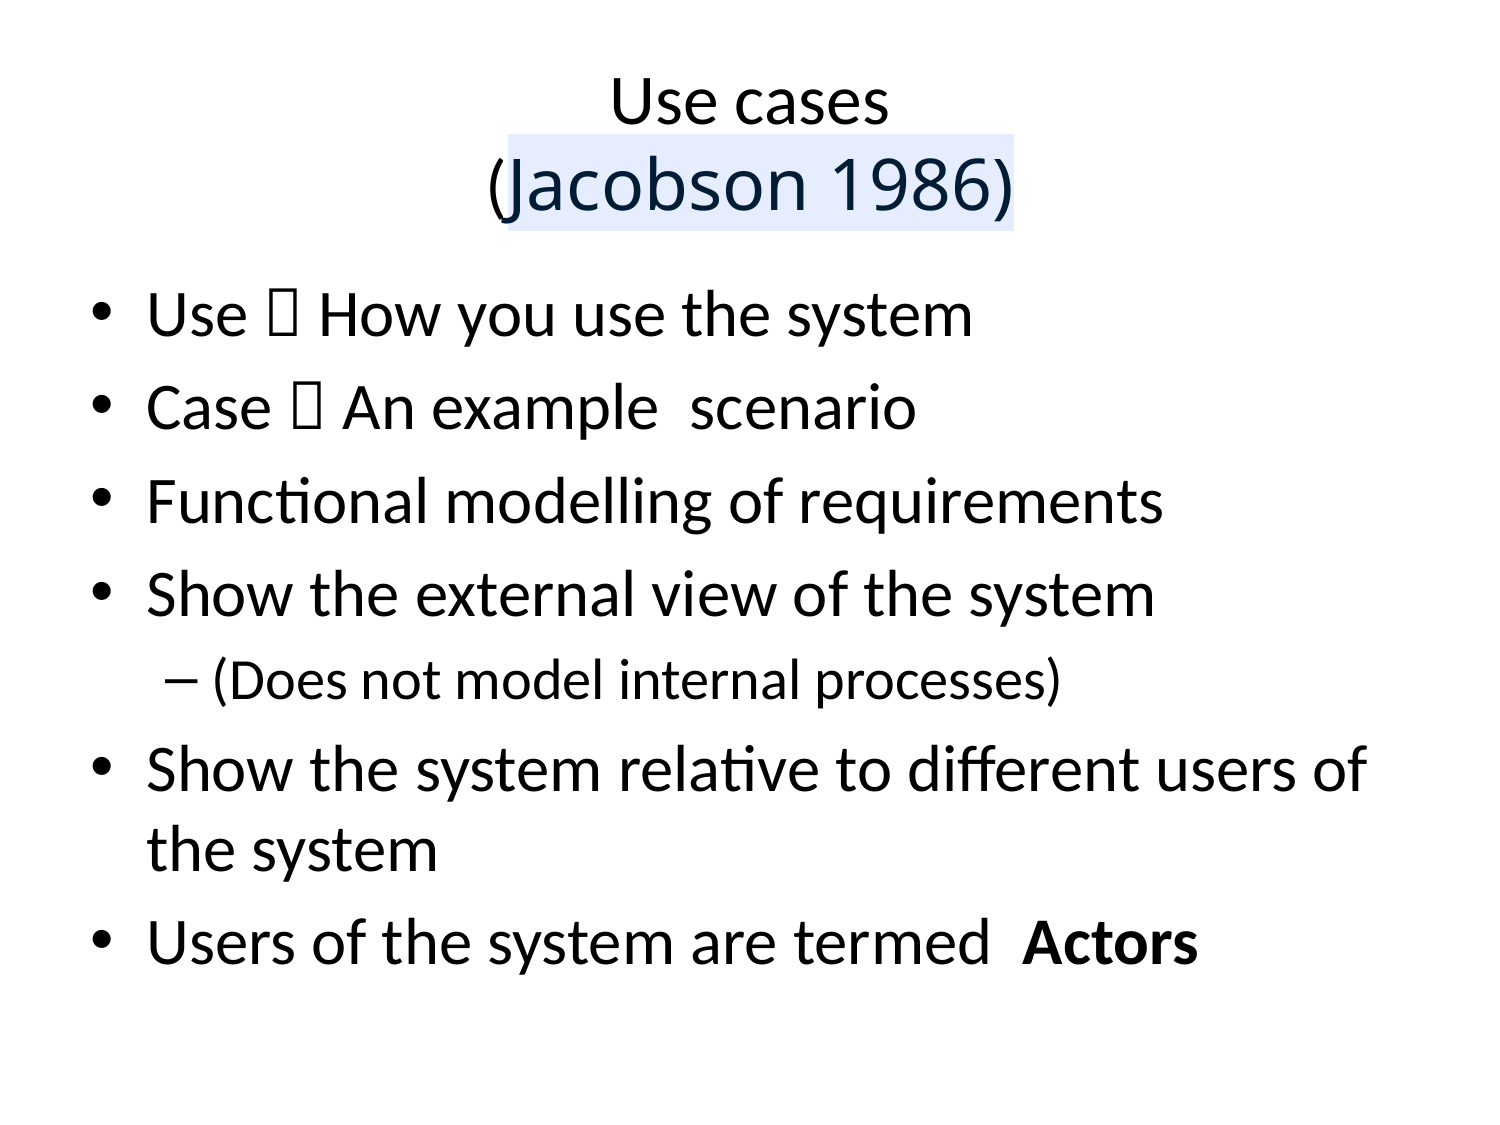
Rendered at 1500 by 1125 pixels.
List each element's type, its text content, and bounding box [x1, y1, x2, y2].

title Use cases (Jacobson 1986) [75, 45, 1425, 233]
list Use  How you use the system Case  An example scenario Functional modelling of requirements Show the external view of the system (Does not model internal processes) Show the system relative to different users of the system Users of the system are termed Actors [75, 262, 1425, 1005]
